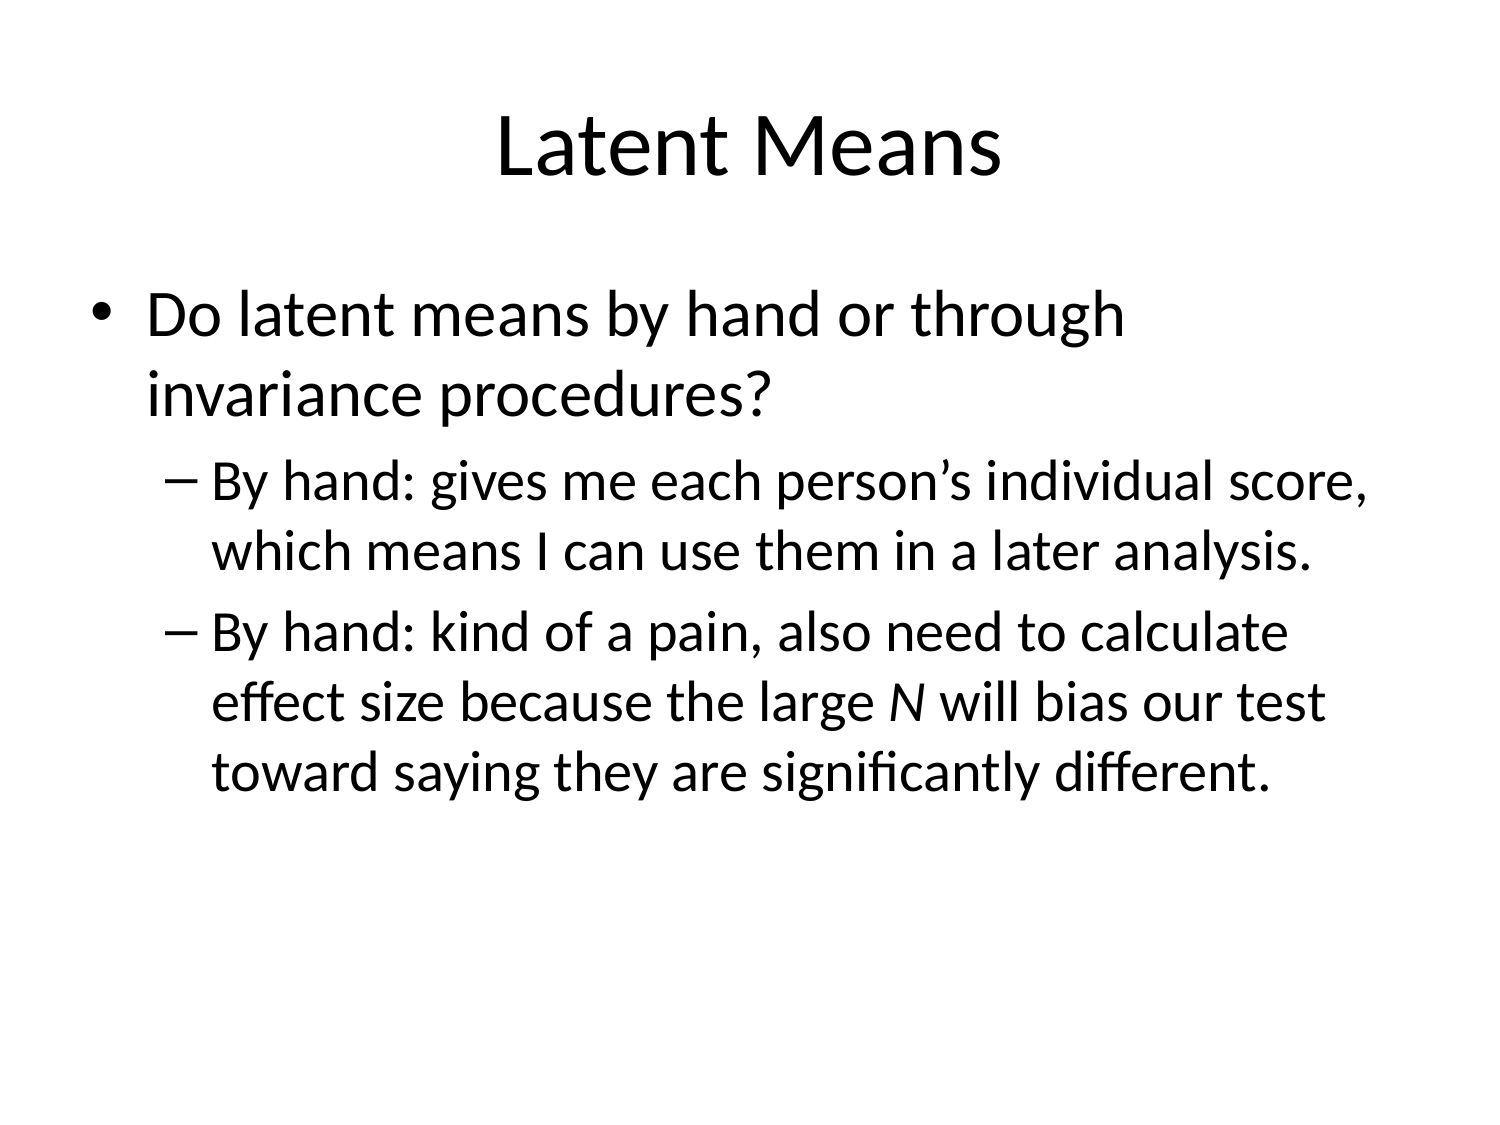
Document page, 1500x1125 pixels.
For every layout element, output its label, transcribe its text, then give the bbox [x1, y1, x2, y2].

title Latent Means [75, 45, 1425, 233]
list Do latent means by hand or through invariance procedures? By hand: gives me each person’s individual score, which means I can use them in a later analysis. By hand: kind of a pain, also need to calculate effect size because the large N will bias our test toward saying they are significantly different. [75, 262, 1425, 1005]
